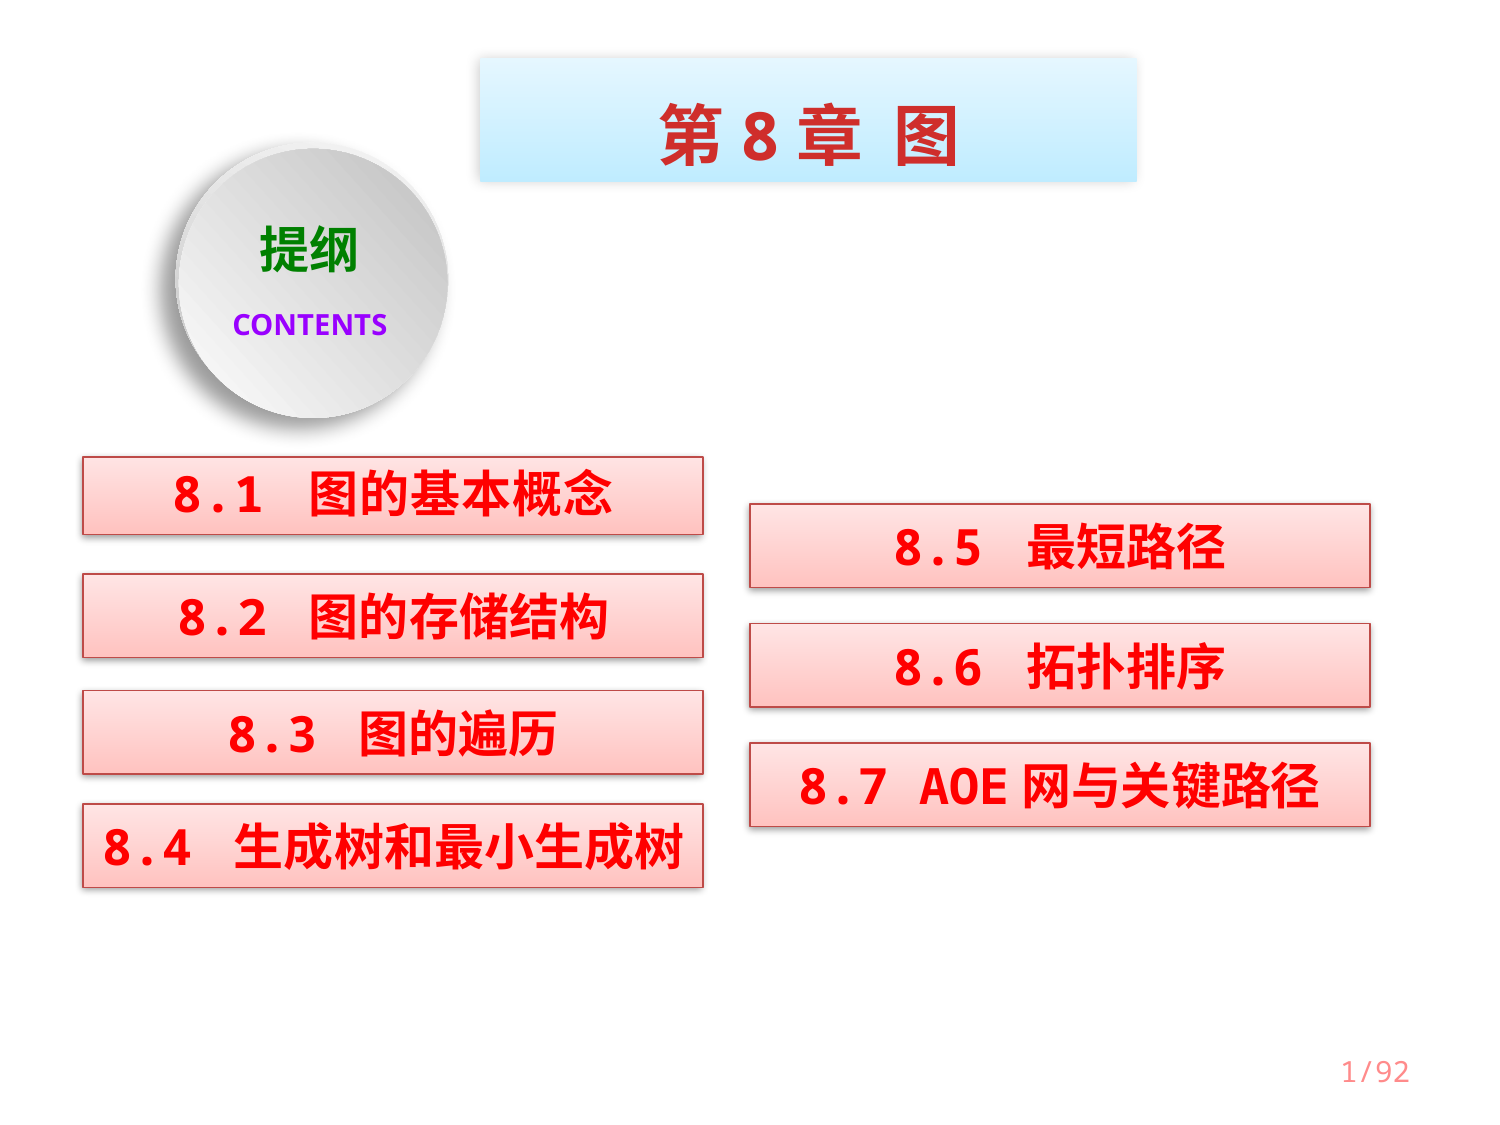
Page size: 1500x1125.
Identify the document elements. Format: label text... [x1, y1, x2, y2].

text_box 8.7 AOE网与关键路径 [749, 742, 1371, 827]
slide_number 1/92 [1242, 1042, 1425, 1103]
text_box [175, 142, 449, 419]
text_box 第8章 图 [480, 58, 1137, 182]
text_box 8.4 生成树和最小生成树 [82, 803, 704, 888]
text_box 8.5 最短路径 [749, 503, 1371, 588]
text_box 8.3 图的遍历 [82, 690, 704, 775]
text_box 8.2 图的存储结构 [82, 573, 704, 658]
text_box 8.1 图的基本概念 [82, 456, 704, 535]
text_box 8.6 拓扑排序 [749, 623, 1371, 708]
